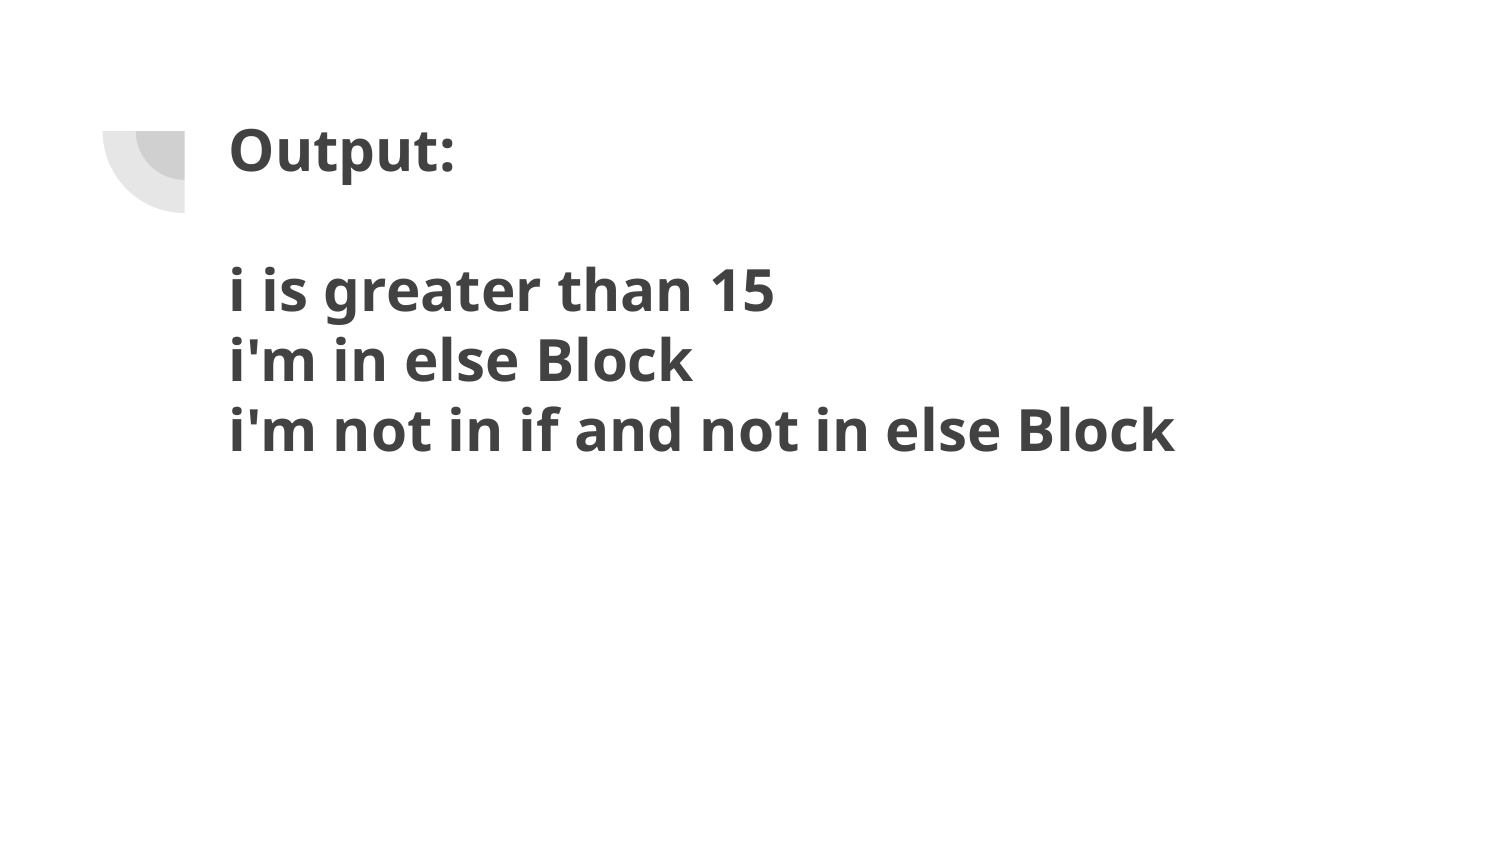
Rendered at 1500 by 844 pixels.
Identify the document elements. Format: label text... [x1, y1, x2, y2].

title Output: i is greater than 15 i'm in else Block i'm not in if and not in else Block [213, 98, 1368, 263]
